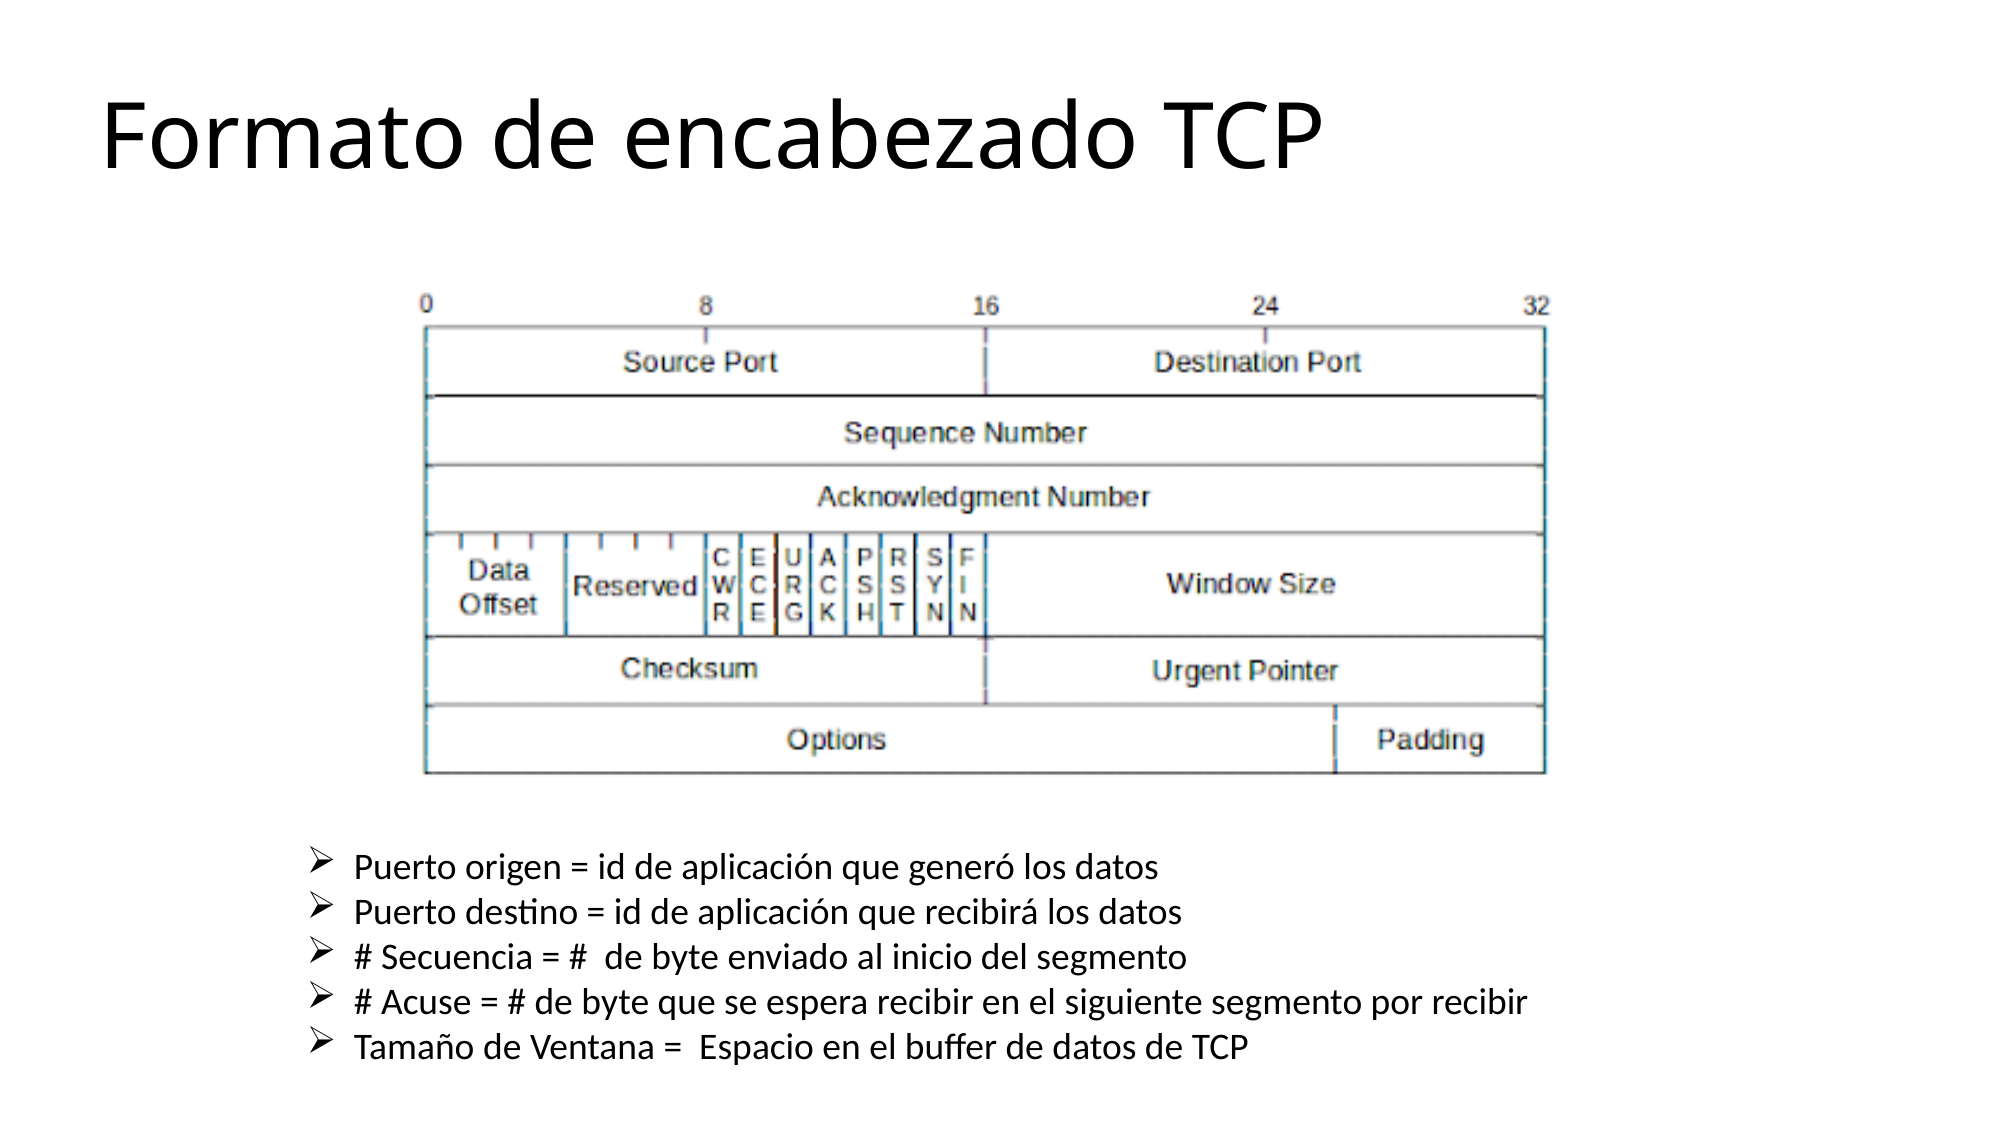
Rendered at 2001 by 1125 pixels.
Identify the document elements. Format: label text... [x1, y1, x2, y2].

picture [381, 281, 1594, 837]
title Formato de encabezado TCP [99, 44, 1900, 233]
text_box Puerto origen = id de aplicación que generó los datos Puerto destino = id de aplicación que recibirá los datos # Secuencia = # de byte enviado al inicio del segmento # Acuse = # de byte que se espera recibir en el siguiente segmento por recibir Tamaño de Ventana = Espacio en el buffer de datos de TCP [292, 834, 1935, 1075]
